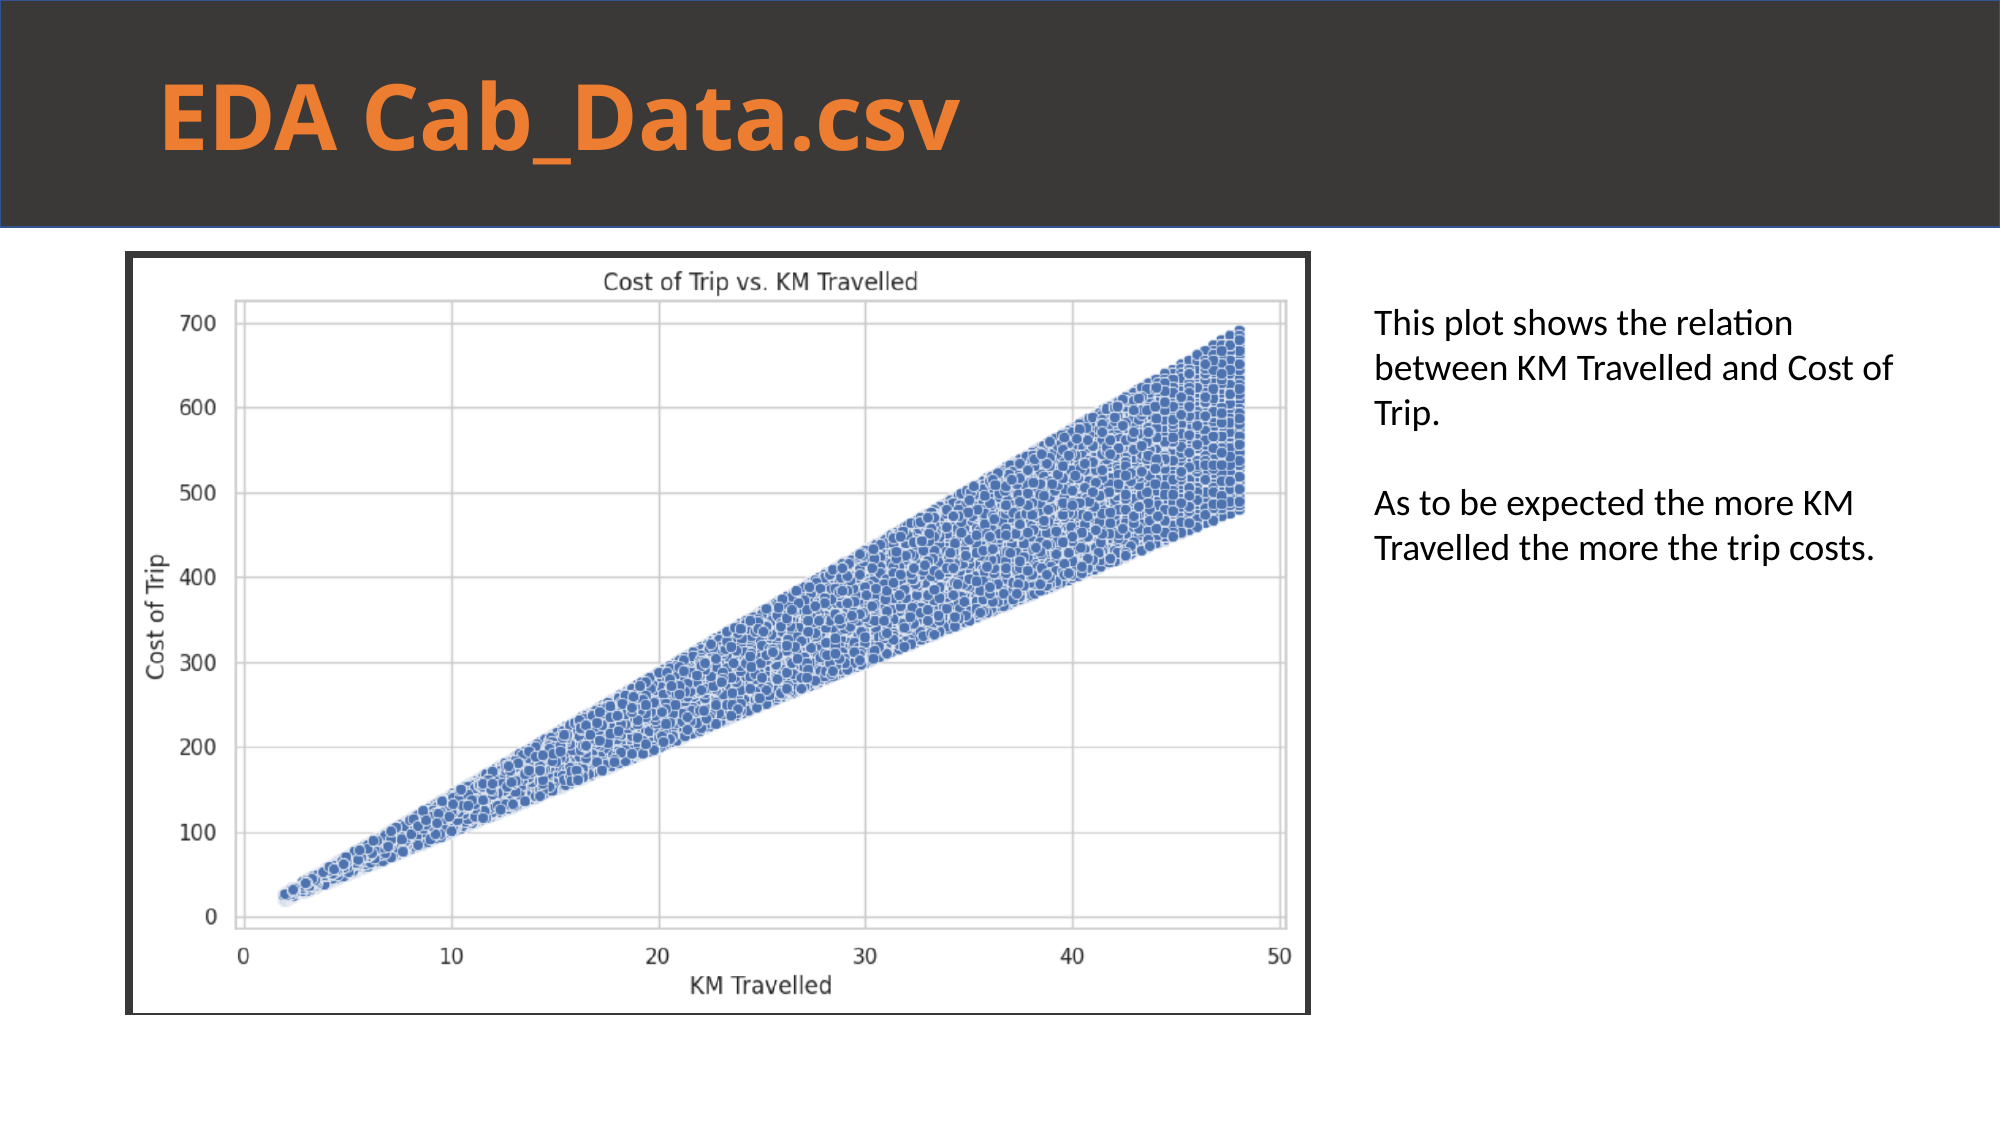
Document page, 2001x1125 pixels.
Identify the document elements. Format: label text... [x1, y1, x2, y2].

text_box This plot shows the relation between KM Travelled and Cost of Trip. As to be expected the more KM Travelled the more the trip costs. [1359, 290, 1932, 576]
text_box EDA Cab_Data.csv [0, 0, 2000, 228]
picture [124, 251, 1311, 1015]
